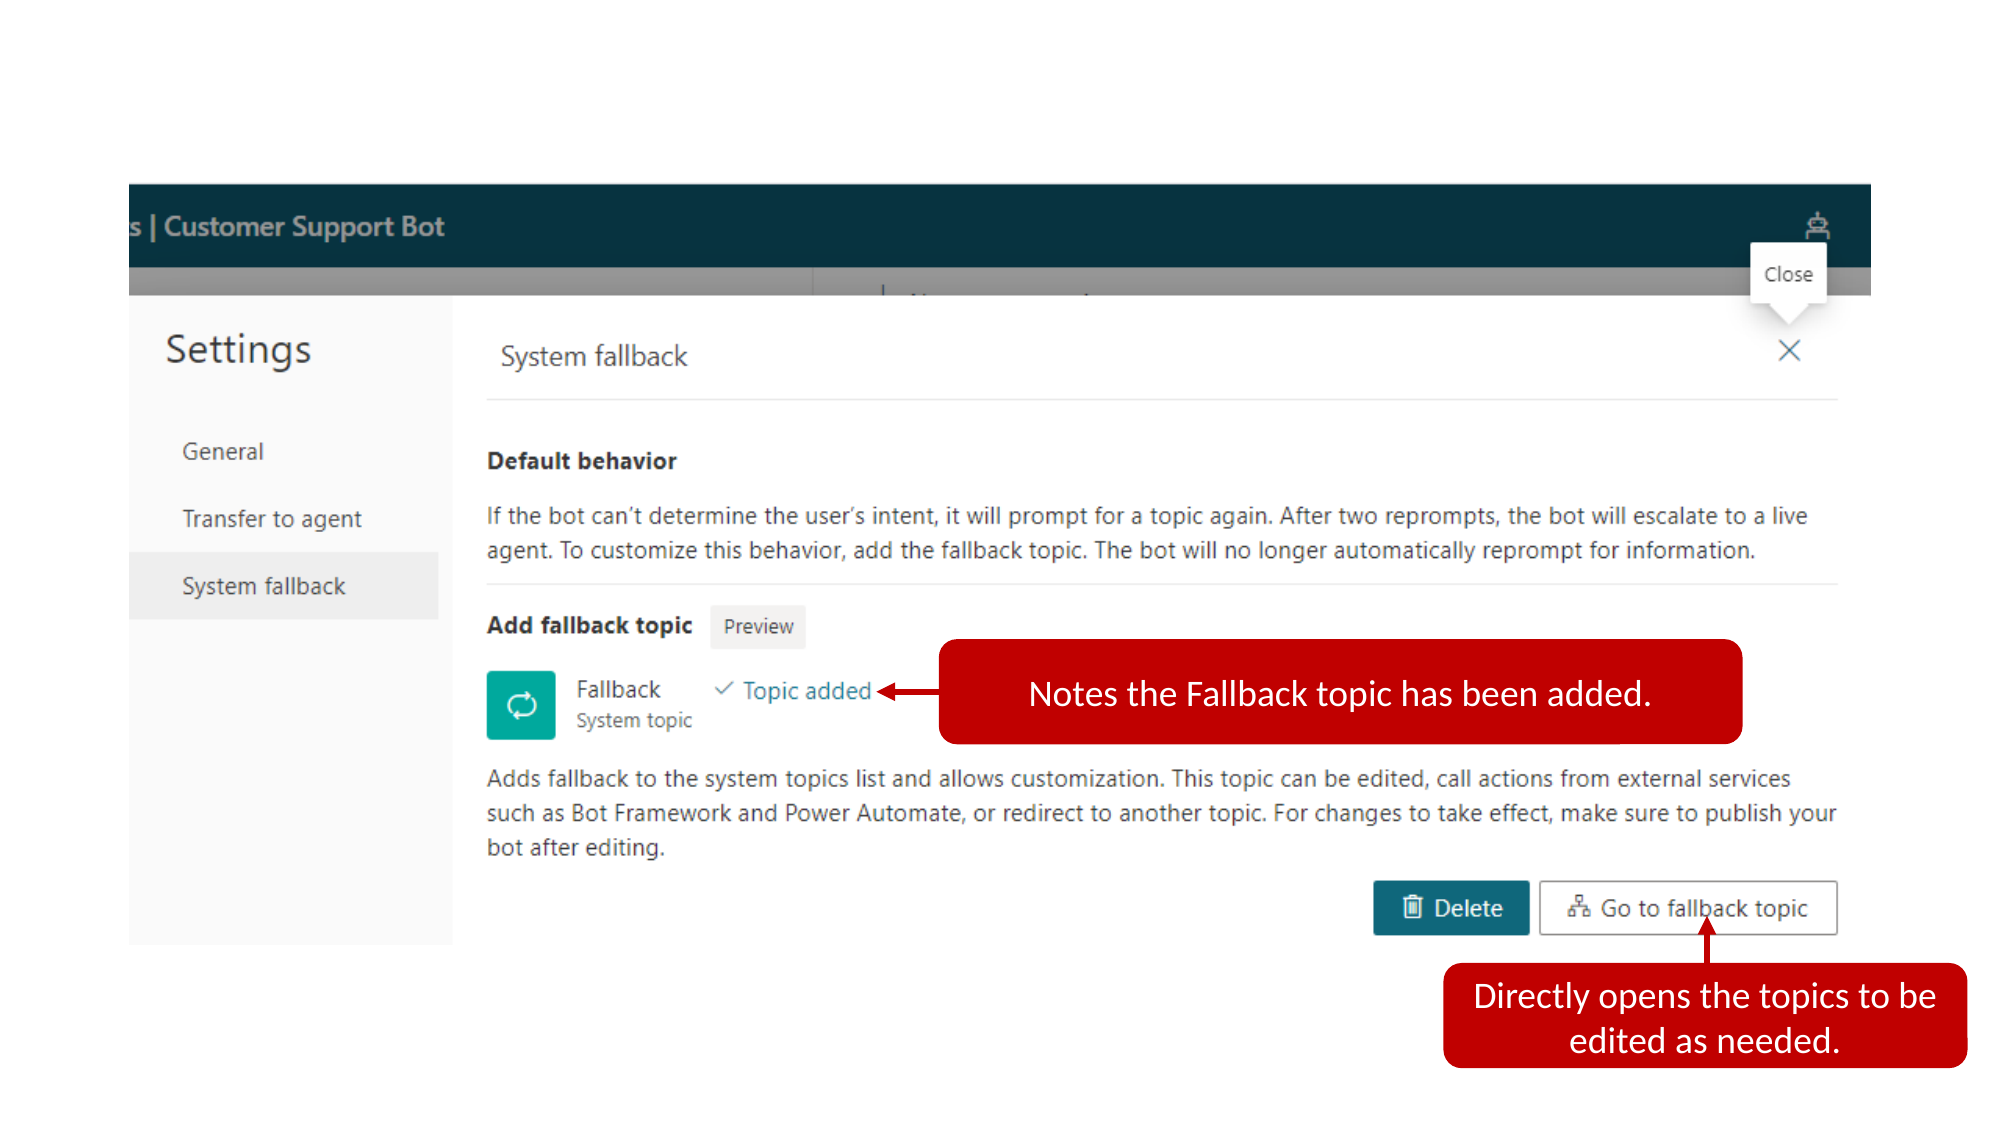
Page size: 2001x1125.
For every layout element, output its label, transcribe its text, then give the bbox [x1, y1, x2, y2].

picture [129, 180, 1871, 945]
text_box Directly opens the topics to be edited as needed. [1443, 962, 1968, 1069]
